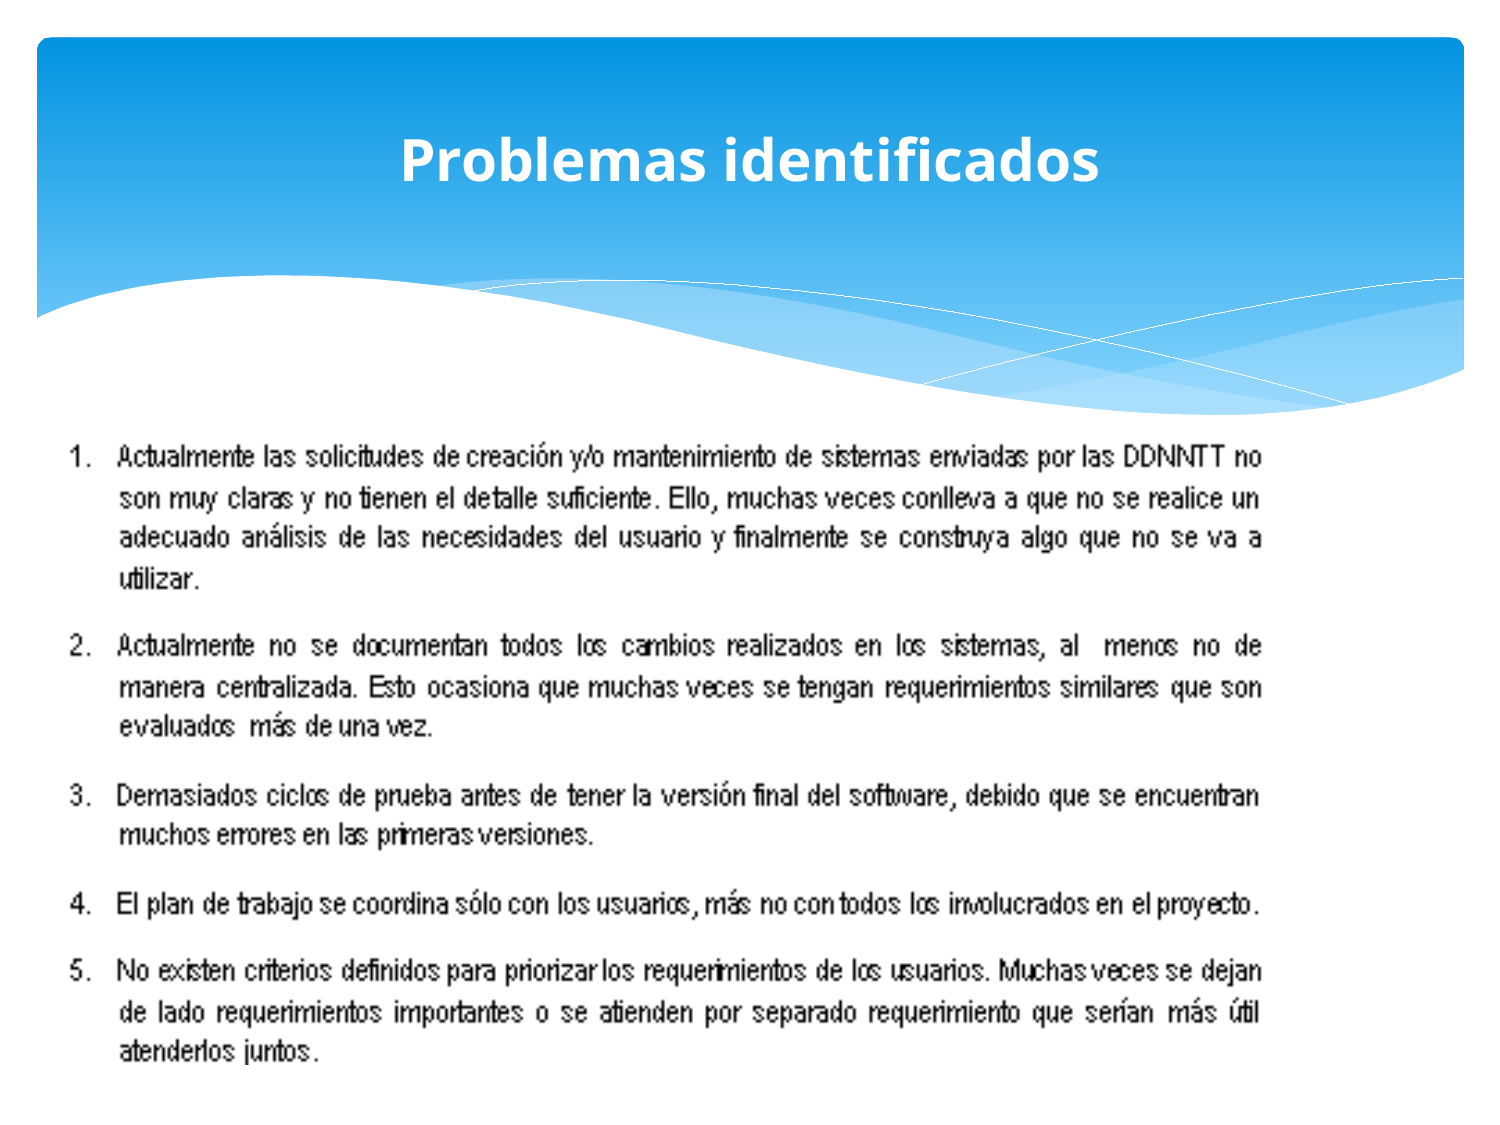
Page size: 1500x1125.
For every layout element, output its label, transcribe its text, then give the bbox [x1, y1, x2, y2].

picture [40, 426, 1306, 1065]
text_box Problemas identificados [74, 55, 1425, 261]
